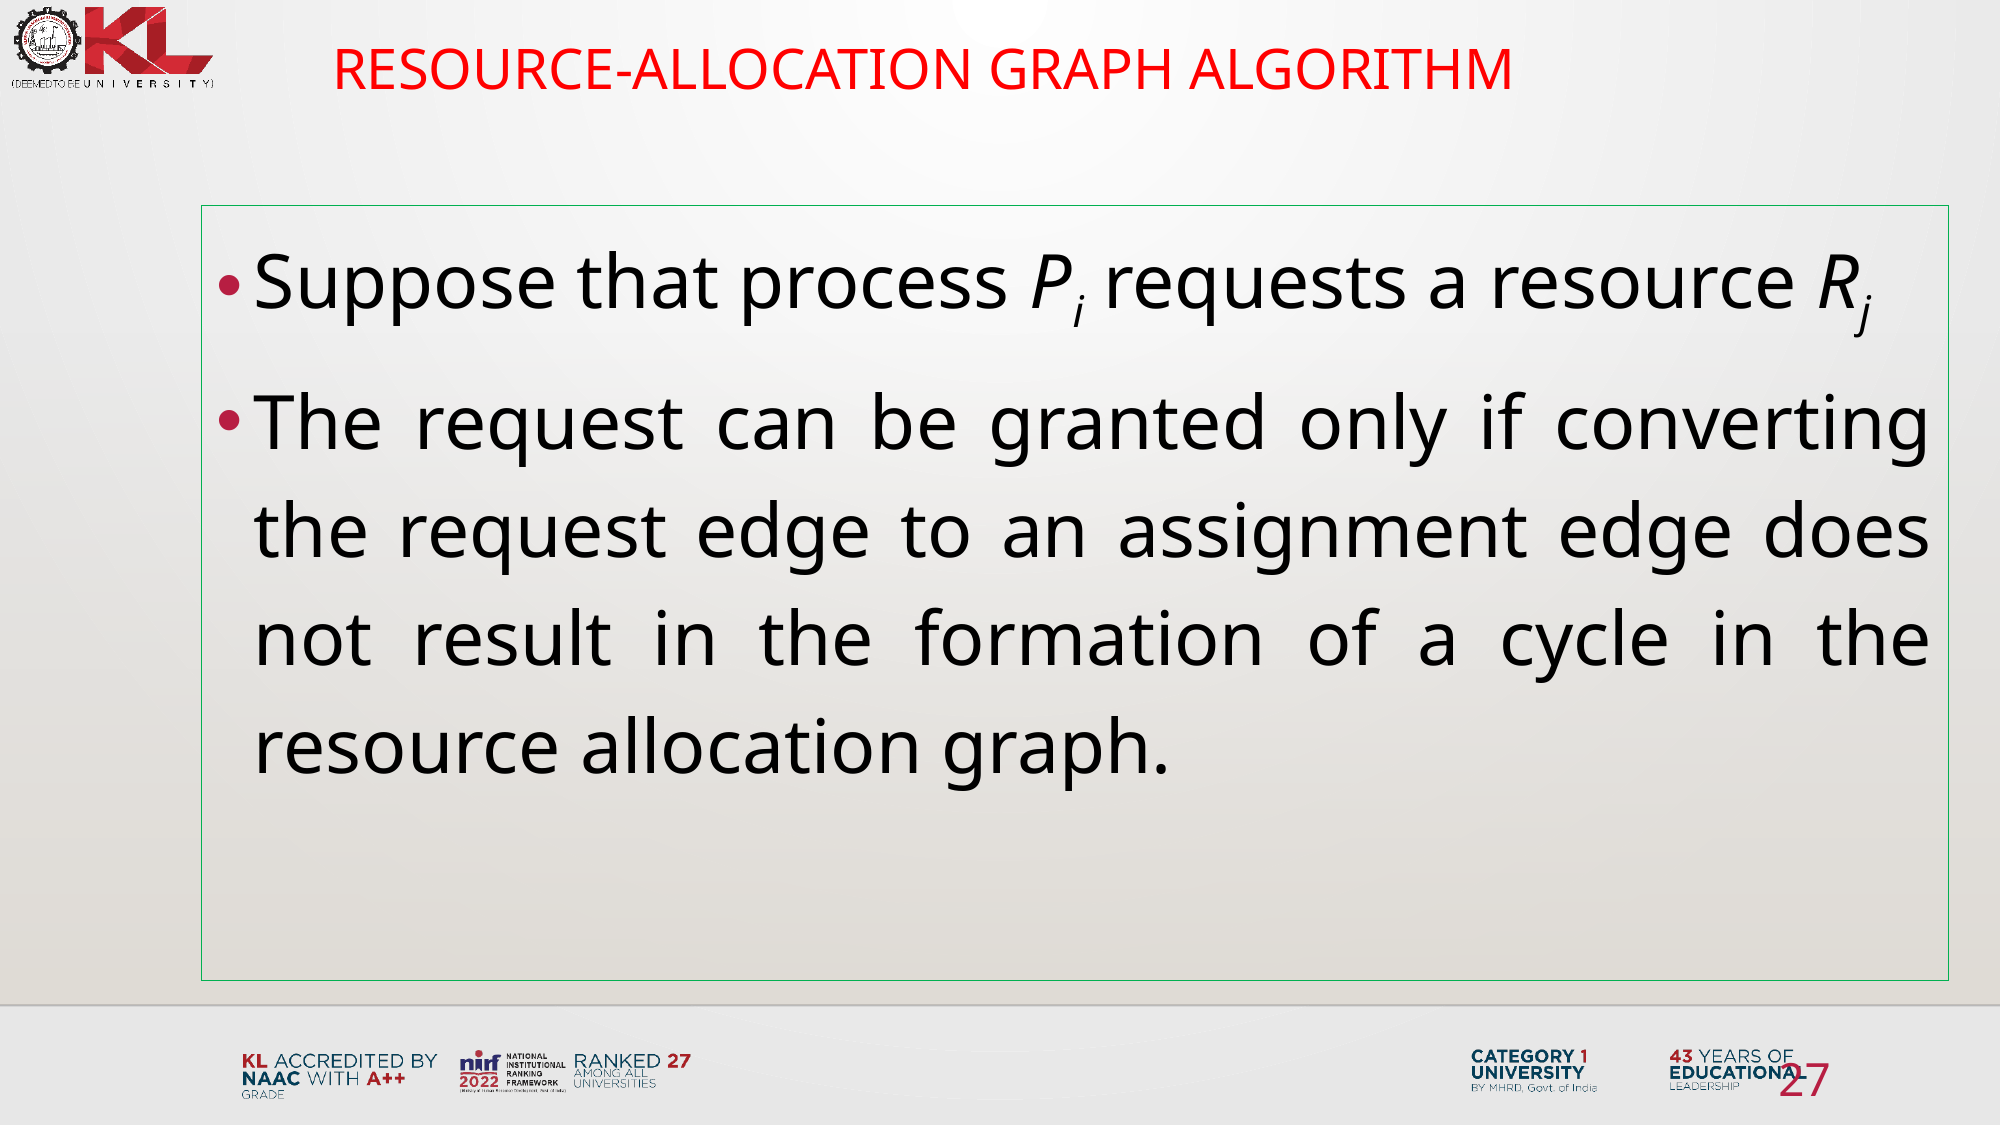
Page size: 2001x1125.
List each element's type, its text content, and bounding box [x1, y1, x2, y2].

title Resource-Allocation Graph Algorithm [317, 33, 2000, 110]
picture [12, 5, 213, 88]
list Suppose that process Pi requests a resource Rj The request can be granted only if converting the request edge to an assignment edge does not result in the formation of a cycle in the resource allocation graph. [201, 205, 1949, 981]
slide_number 27 [1746, 1042, 1863, 1103]
picture [238, 1045, 716, 1103]
picture [1447, 1045, 1746, 1101]
